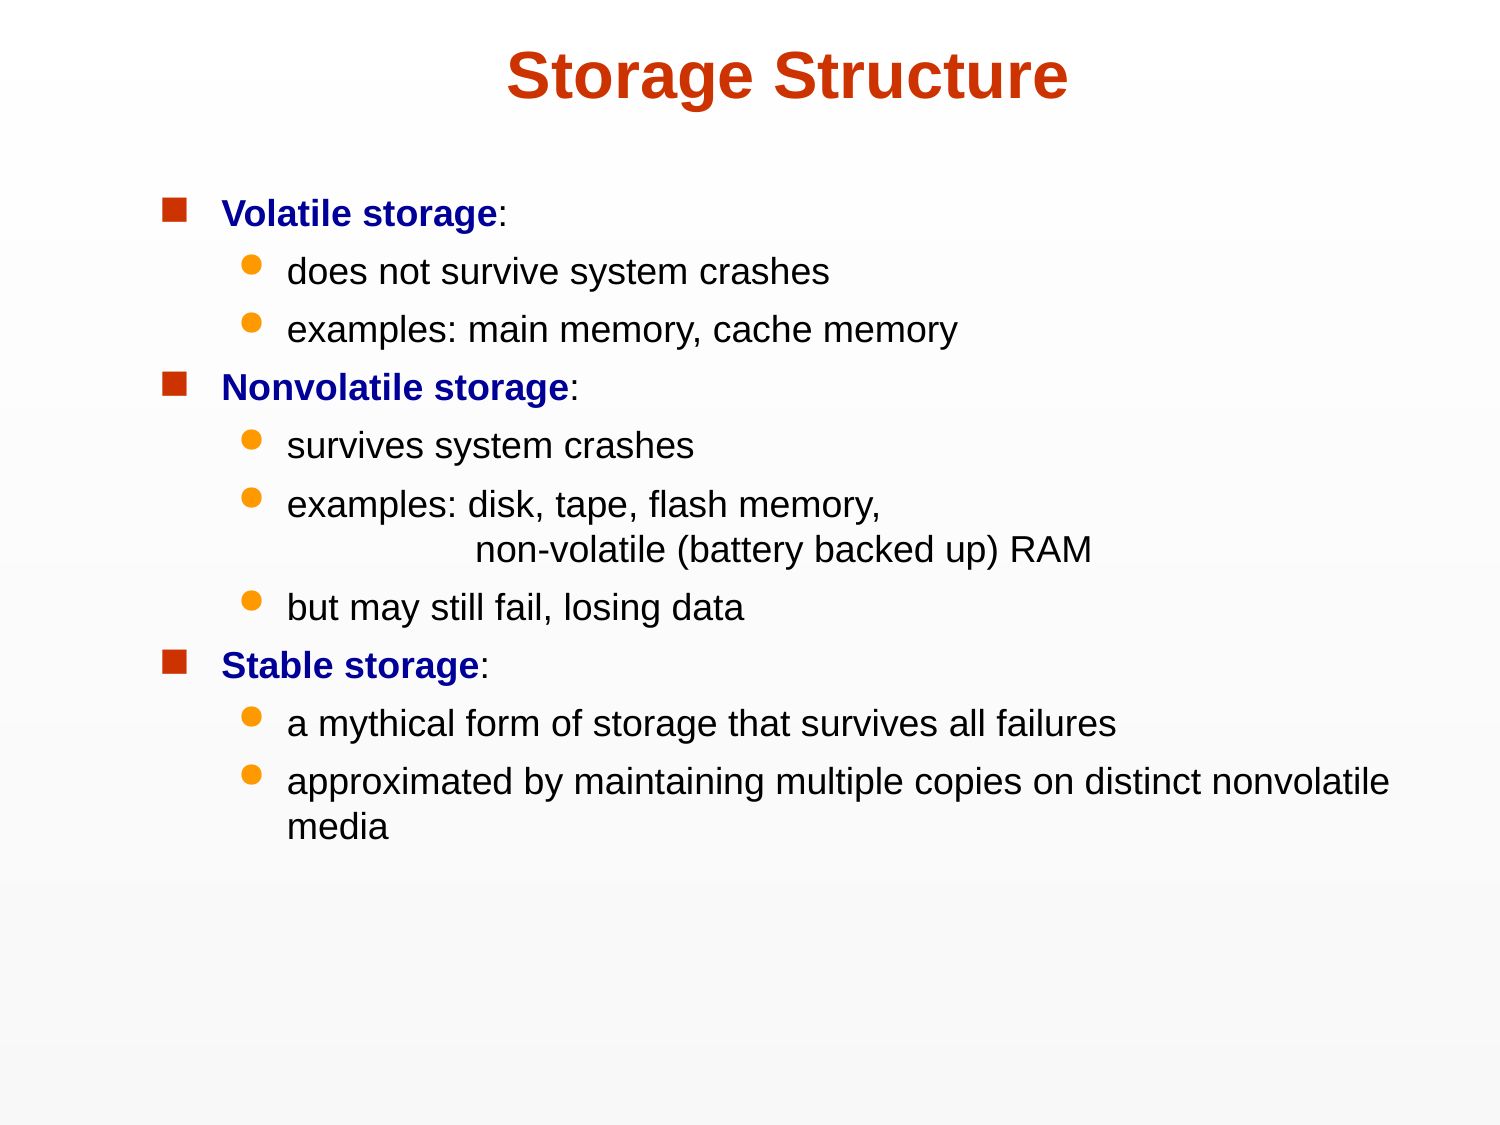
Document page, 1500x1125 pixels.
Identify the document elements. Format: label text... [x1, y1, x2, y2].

list Volatile storage: does not survive system crashes examples: main memory, cache memory Nonvolatile storage: survives system crashes examples: disk, tape, flash memory, non-volatile (battery backed up) RAM but may still fail, losing data Stable storage: a mythical form of storage that survives all failures approximated by maintaining multiple copies on distinct nonvolatile media [150, 181, 1407, 986]
title Storage Structure [125, 18, 1452, 120]
